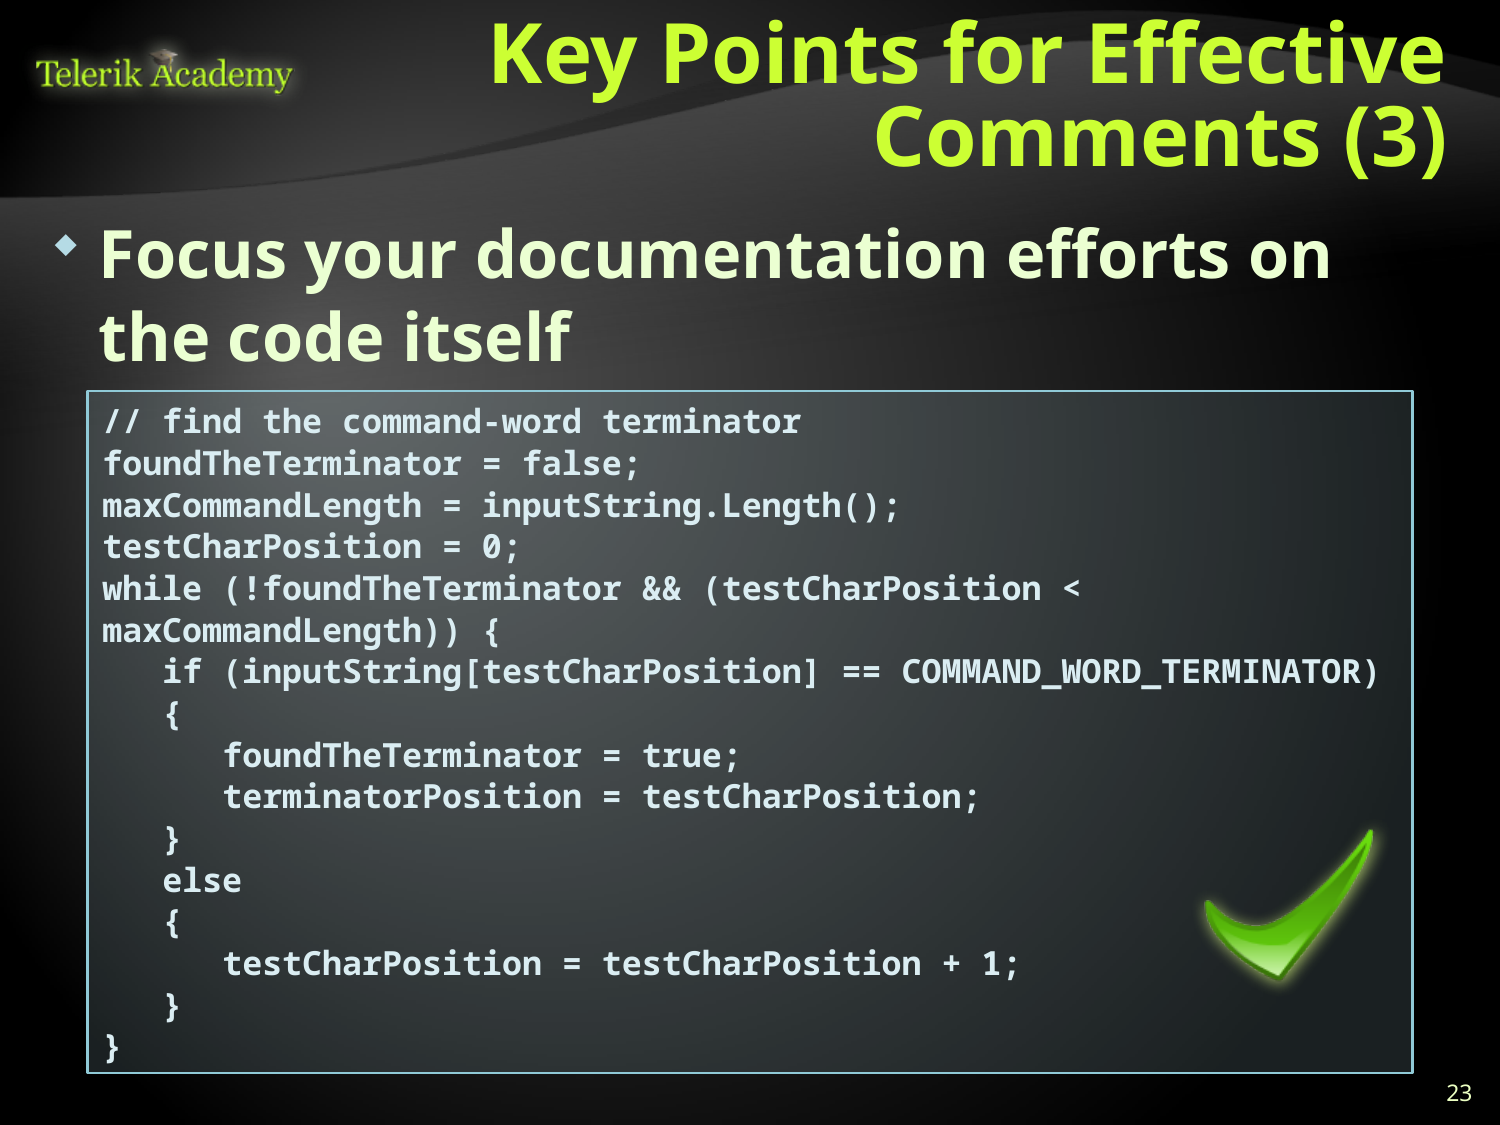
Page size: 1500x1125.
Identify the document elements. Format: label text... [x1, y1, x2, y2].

text_box // find the command-word terminator foundTheTerminator = false; maxCommandLength = inputString.Length(); testCharPosition = 0; while (!foundTheTerminator && (testCharPosition < maxCommandLength)) { if (inputString[testCharPosition] == COMMAND_WORD_TERMINATOR) { foundTheTerminator = true; terminatorPosition = testCharPosition; } else { testCharPosition = testCharPosition + 1; } } [87, 391, 1413, 1073]
slide_number 23 [1412, 1074, 1488, 1113]
list Focus your documentation efforts on the code itself [37, 200, 1463, 375]
title Key Points for Effective Comments (3) [300, 24, 1463, 175]
picture [0, 0, 1500, 1125]
